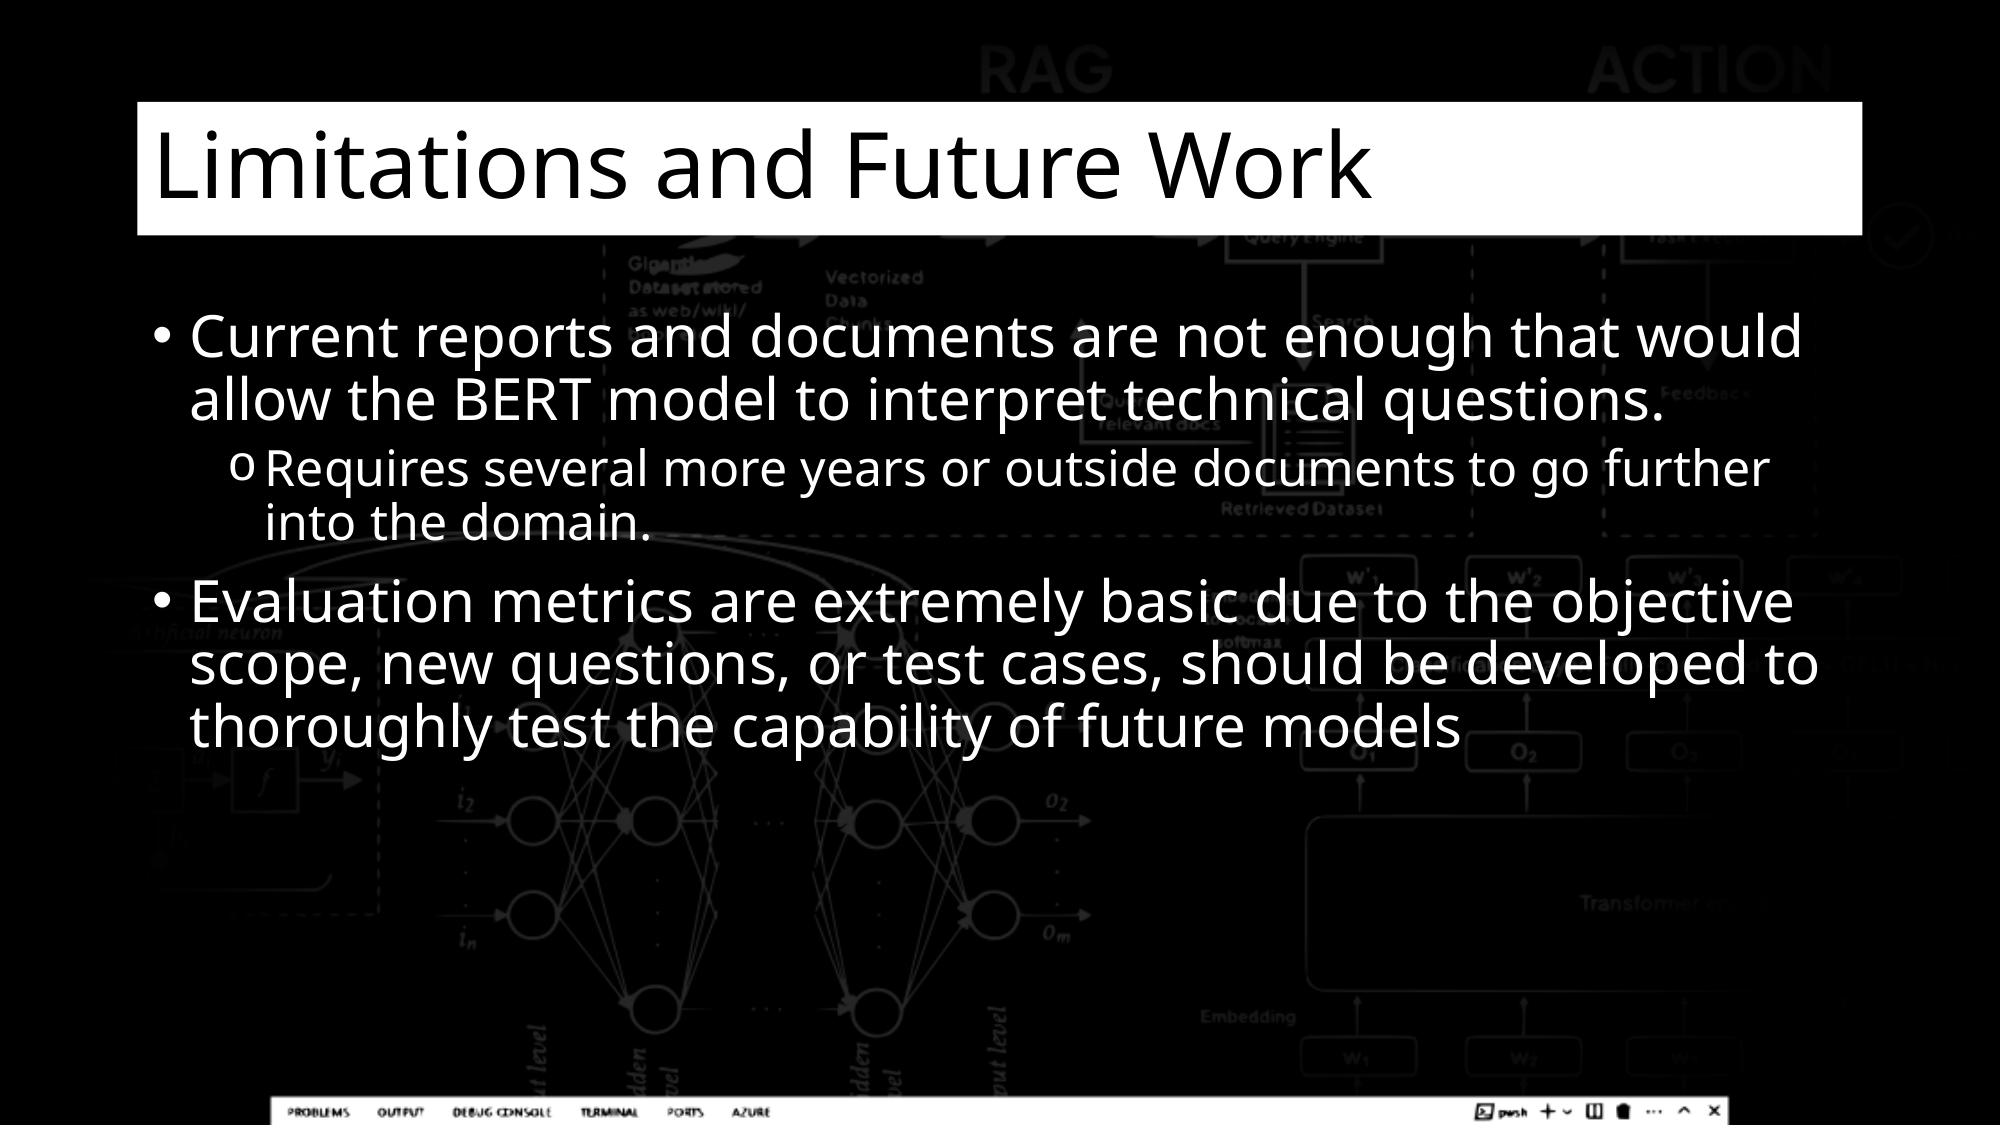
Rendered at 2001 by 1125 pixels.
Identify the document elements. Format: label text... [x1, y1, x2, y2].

title Limitations and Future Work [137, 101, 1863, 236]
list Current reports and documents are not enough that would allow the BERT model to interpret technical questions. Requires several more years or outside documents to go further into the domain. Evaluation metrics are extremely basic due to the objective scope, new questions, or test cases, should be developed to thoroughly test the capability of future models [137, 299, 1863, 1014]
picture [0, 0, 2000, 1125]
